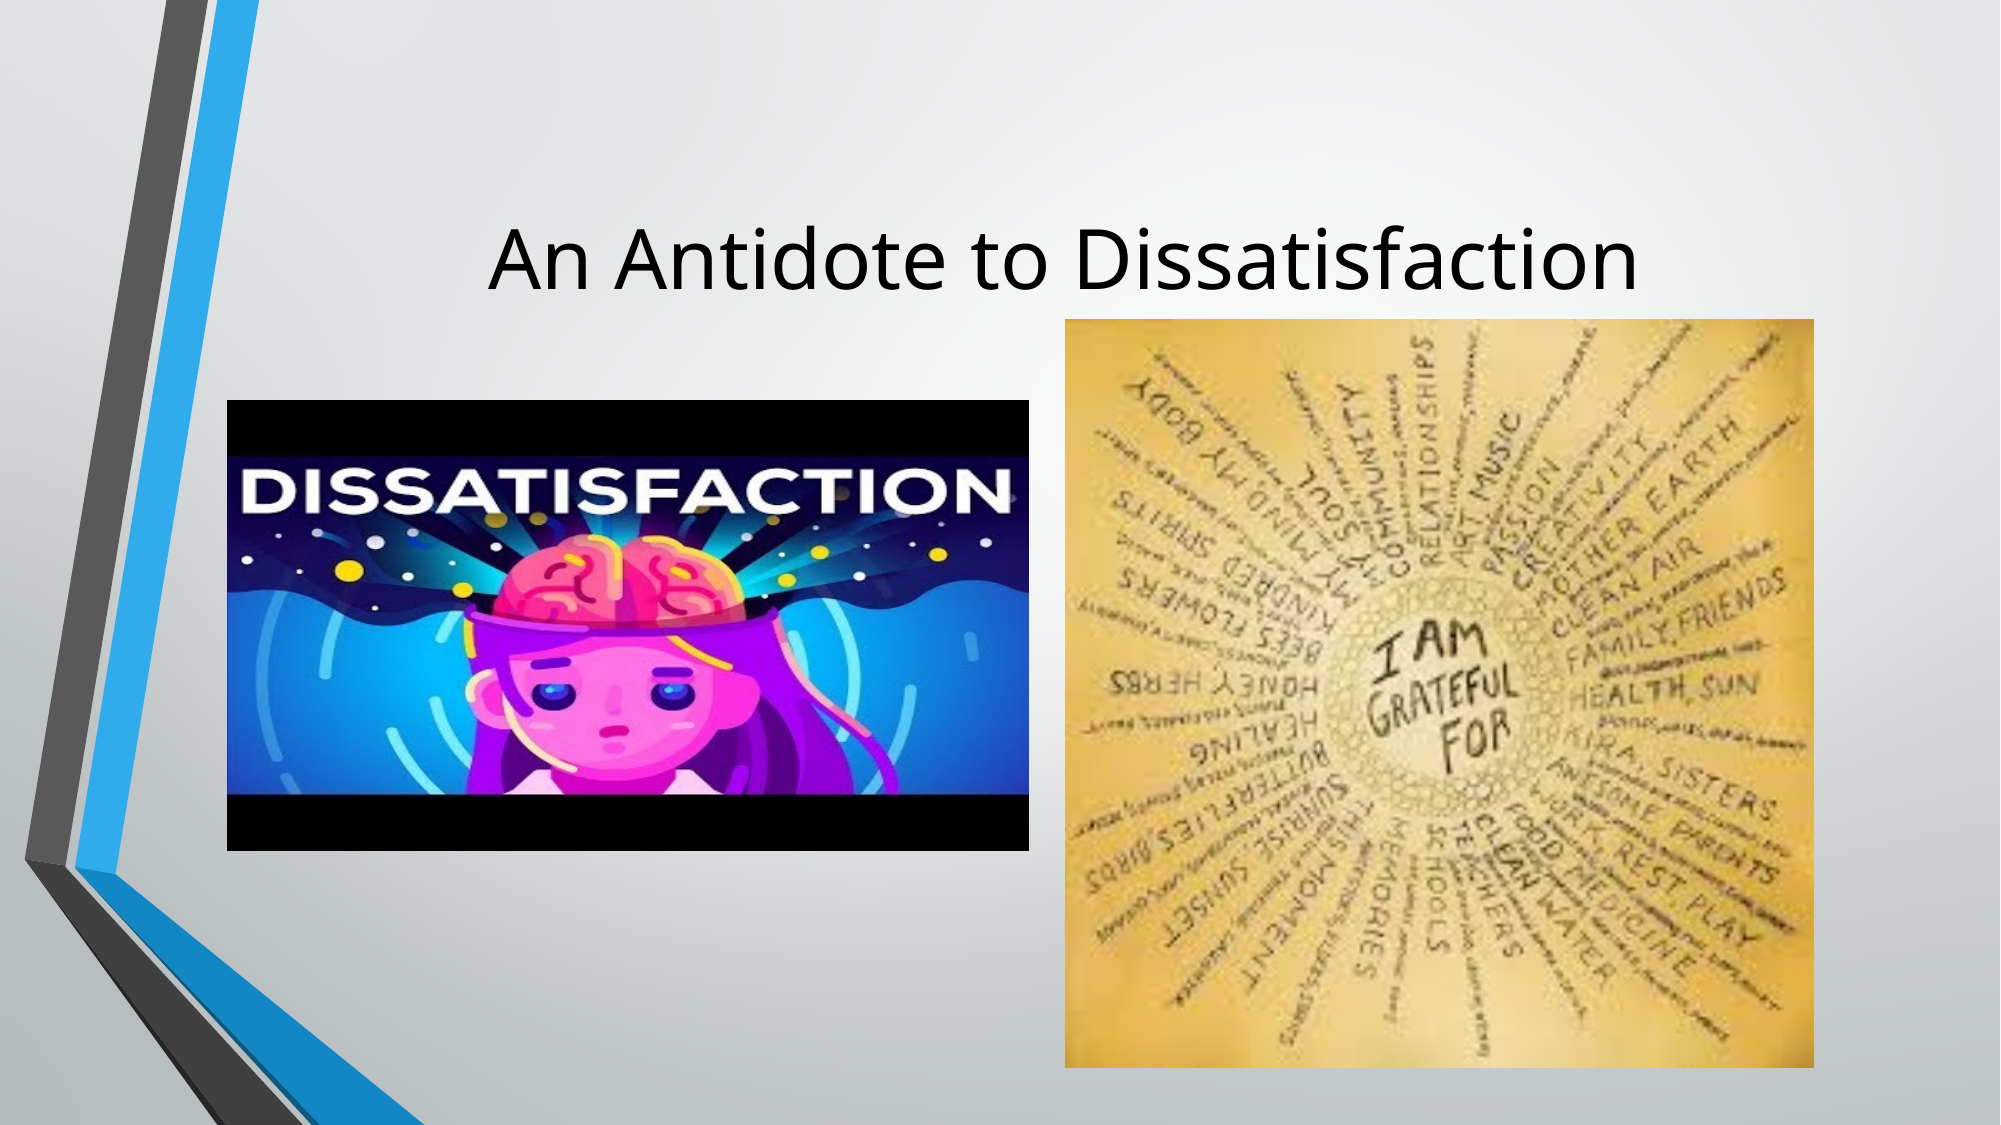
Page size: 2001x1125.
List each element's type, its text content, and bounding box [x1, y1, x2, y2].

picture [1064, 319, 1814, 1069]
title An Antidote to Dissatisfaction [243, 112, 1887, 400]
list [226, 399, 1030, 852]
